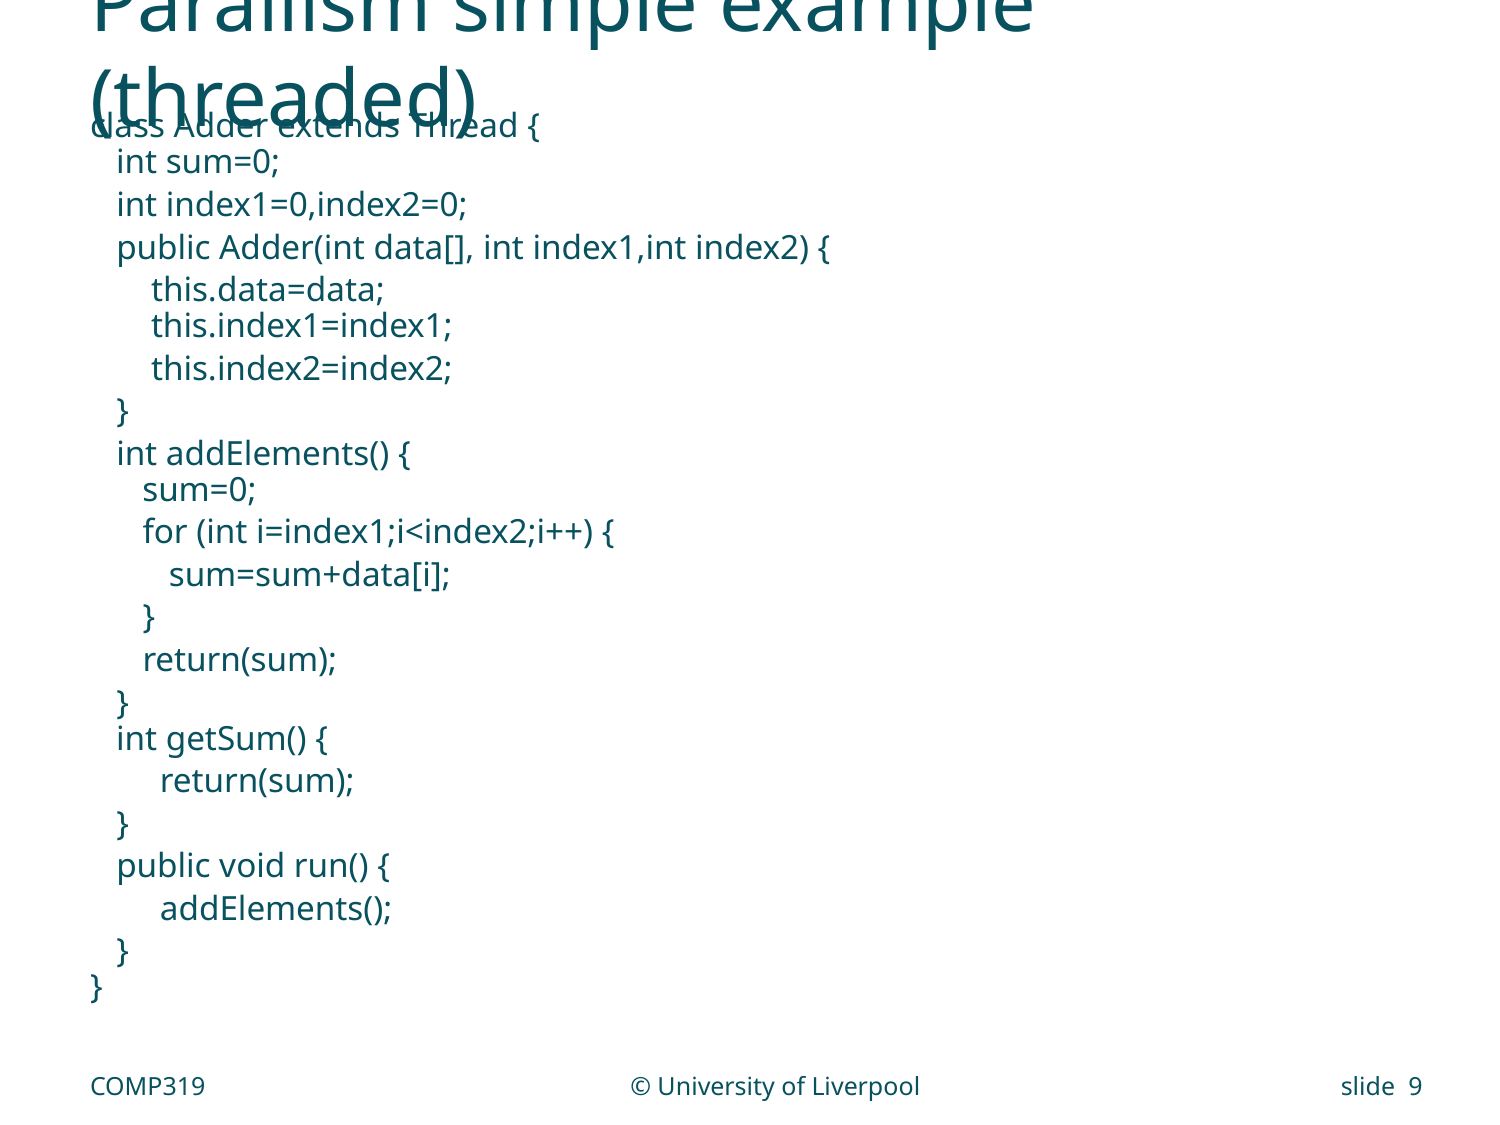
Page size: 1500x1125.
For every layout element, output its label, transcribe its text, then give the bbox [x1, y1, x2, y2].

slide_number © University of Liverpool [600, 1062, 951, 1125]
title Parallism simple example (threaded) [75, 0, 1425, 102]
list class Adder extends Thread { int sum=0; int index1=0,index2=0; public Adder(int data[], int index1,int index2) { this.data=data; this.index1=index1; this.index2=index2; } int addElements() { sum=0; for (int i=index1;i<index2;i++) { sum=sum+data[i]; } return(sum); } int getSum() { return(sum); } public void run() { addElements(); } } [75, 101, 1363, 965]
slide_number slide 9 [1212, 1062, 1438, 1113]
footer COMP319 [74, 1062, 575, 1125]
